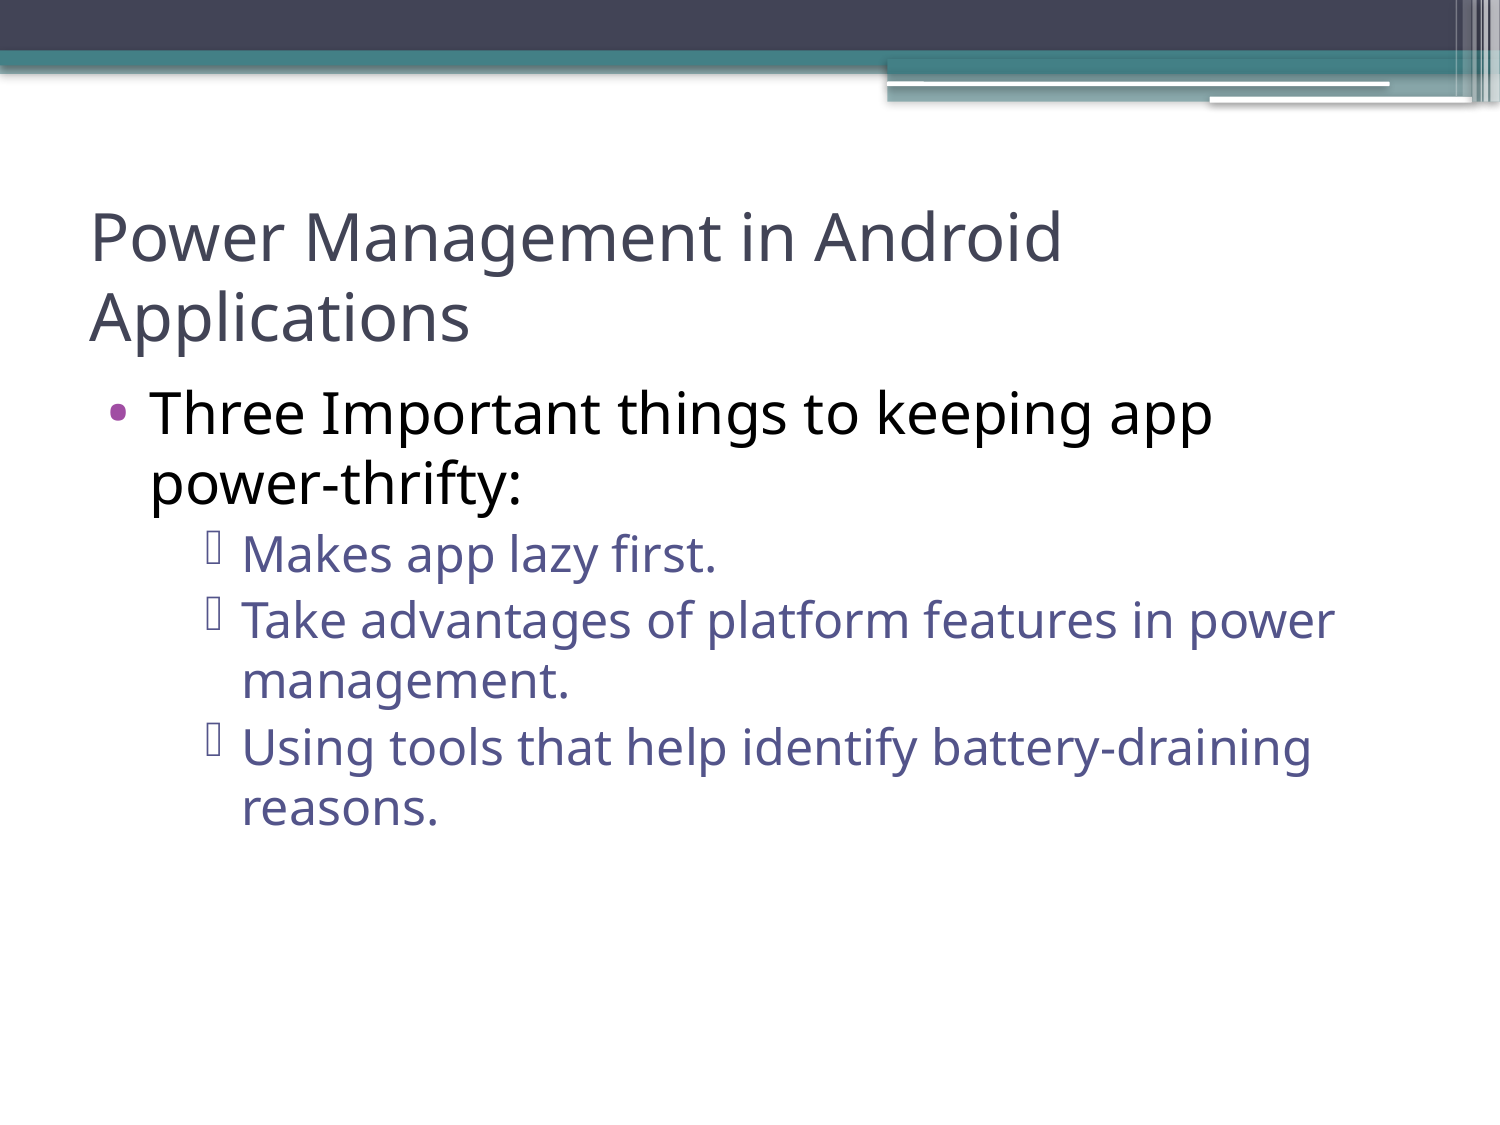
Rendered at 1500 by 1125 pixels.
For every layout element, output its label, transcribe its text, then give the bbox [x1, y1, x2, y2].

title Power Management in Android Applications [75, 187, 1425, 363]
list Three Important things to keeping app power-thrifty: Makes app lazy first. Take advantages of platform features in power management. Using tools that help identify battery-draining reasons. [75, 368, 1425, 1079]
